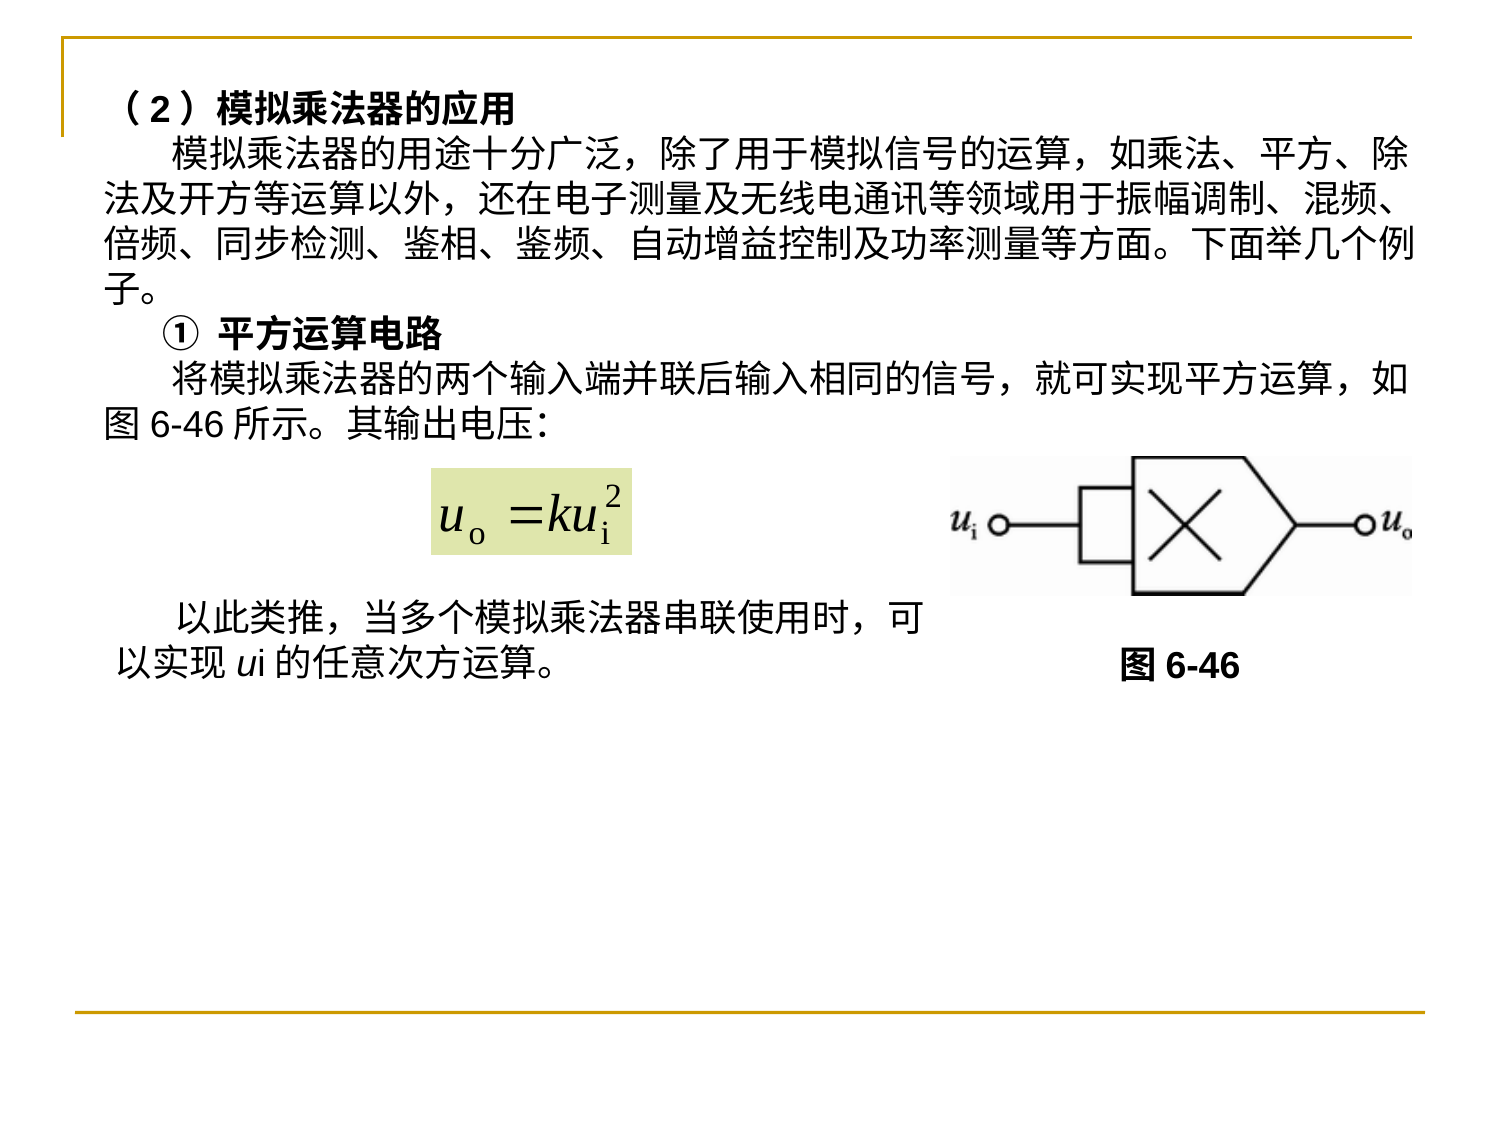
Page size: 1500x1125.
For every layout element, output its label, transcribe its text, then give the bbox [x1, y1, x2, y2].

text_box （2）模拟乘法器的应用 模拟乘法器的用途十分广泛，除了用于模拟信号的运算，如乘法、平方、除法及开方等运算以外，还在电子测量及无线电通讯等领域用于振幅调制、混频、倍频、同步检测、鉴相、鉴频、自动增益控制及功率测量等方面。下面举几个例子。 ① 平方运算电路 将模拟乘法器的两个输入端并联后输入相同的信号，就可实现平方运算，如图6-46所示。其输出电压： [88, 78, 1436, 453]
text_box 以此类推，当多个模拟乘法器串联使用时，可以实现ui的任意次方运算。 [100, 586, 975, 691]
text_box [430, 467, 632, 556]
picture [950, 455, 1412, 597]
text_box 图6-46 [1104, 633, 1329, 693]
